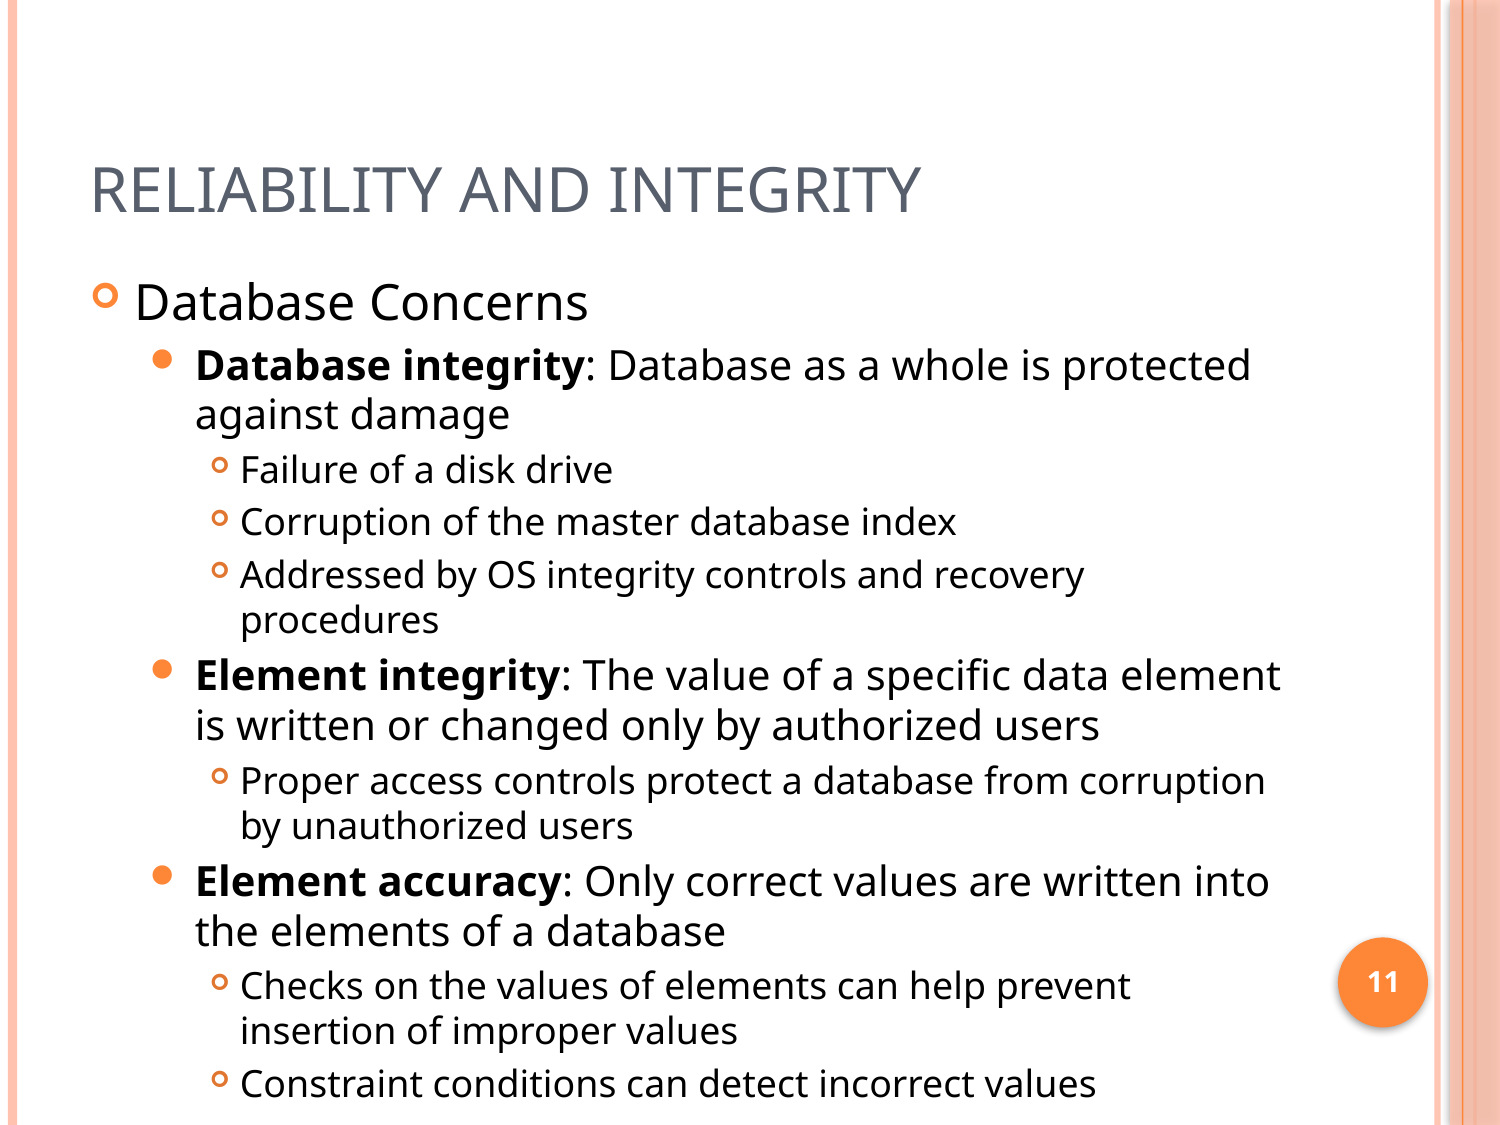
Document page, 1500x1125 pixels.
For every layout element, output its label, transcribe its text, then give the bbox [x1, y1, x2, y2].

slide_number 11 [1333, 940, 1434, 1027]
list Database Concerns Database integrity: Database as a whole is protected against damage Failure of a disk drive Corruption of the master database index Addressed by OS integrity controls and recovery procedures Element integrity: The value of a specific data element is written or changed only by authorized users Proper access controls protect a database from corruption by unauthorized users Element accuracy: Only correct values are written into the elements of a database Checks on the values of elements can help prevent insertion of improper values Constraint conditions can detect incorrect values [75, 262, 1300, 1062]
title Reliability and Integrity [75, 45, 1300, 233]
